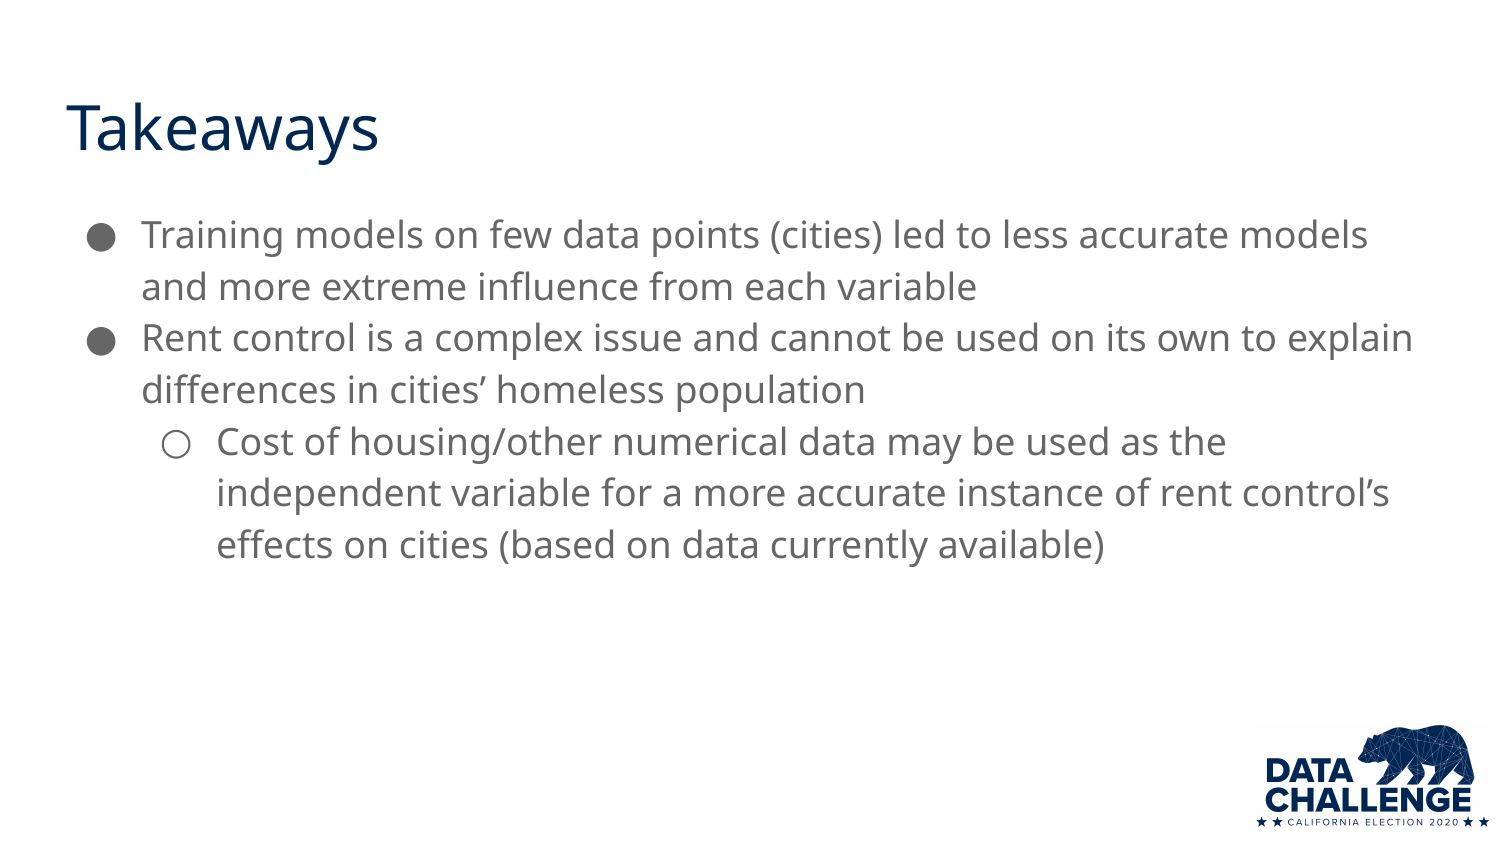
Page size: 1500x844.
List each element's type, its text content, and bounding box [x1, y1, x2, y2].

picture [1255, 723, 1492, 830]
title Takeaways [51, 72, 1449, 167]
list Training models on few data points (cities) led to less accurate models and more extreme influence from each variable Rent control is a complex issue and cannot be used on its own to explain differences in cities’ homeless population Cost of housing/other numerical data may be used as the independent variable for a more accurate instance of rent control’s effects on cities (based on data currently available) [51, 189, 1449, 750]
